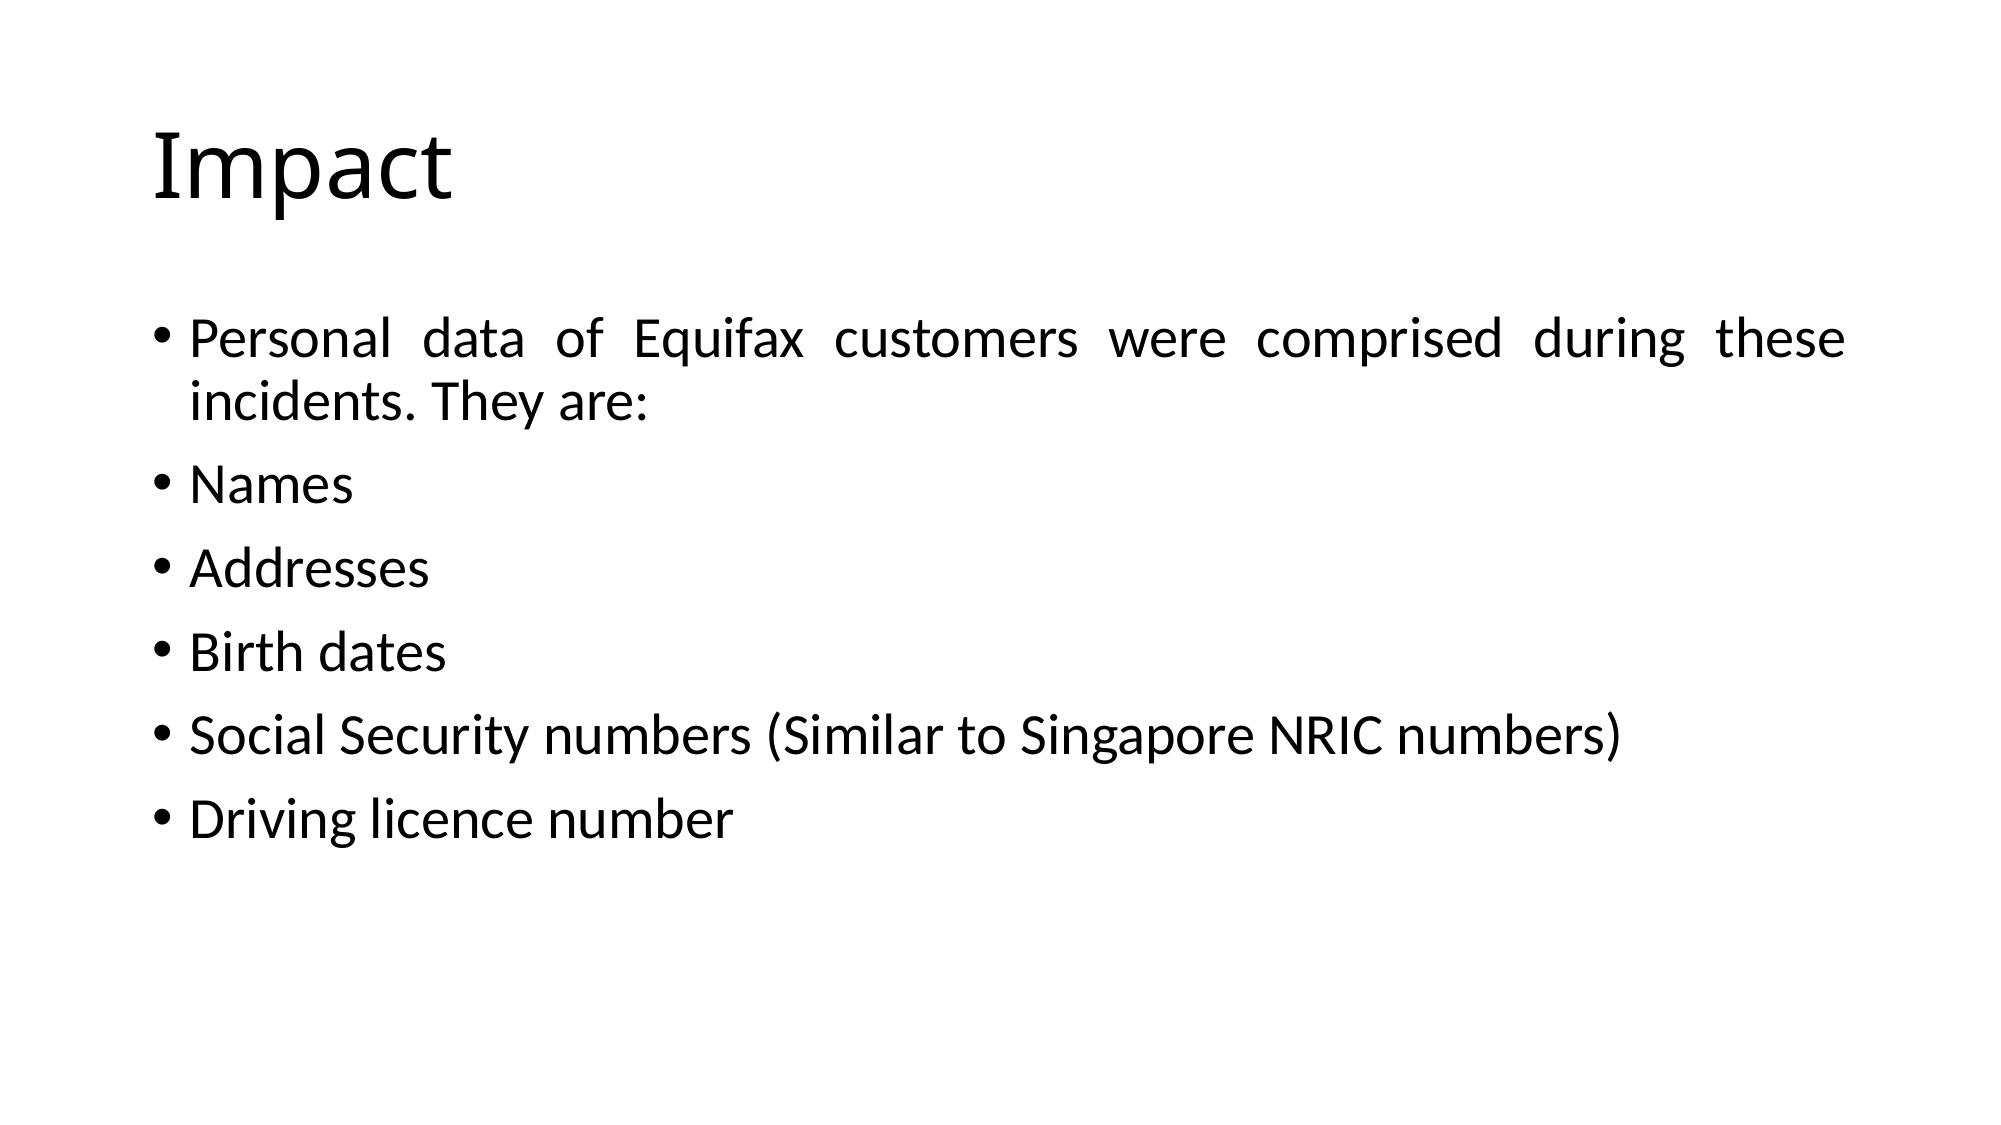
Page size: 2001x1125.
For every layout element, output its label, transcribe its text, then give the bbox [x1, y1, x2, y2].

title Impact [137, 59, 1863, 278]
list Personal data of Equifax customers were comprised during these incidents. They are: Names Addresses Birth dates Social Security numbers (Similar to Singapore NRIC numbers) Driving licence number [137, 299, 1863, 1014]
